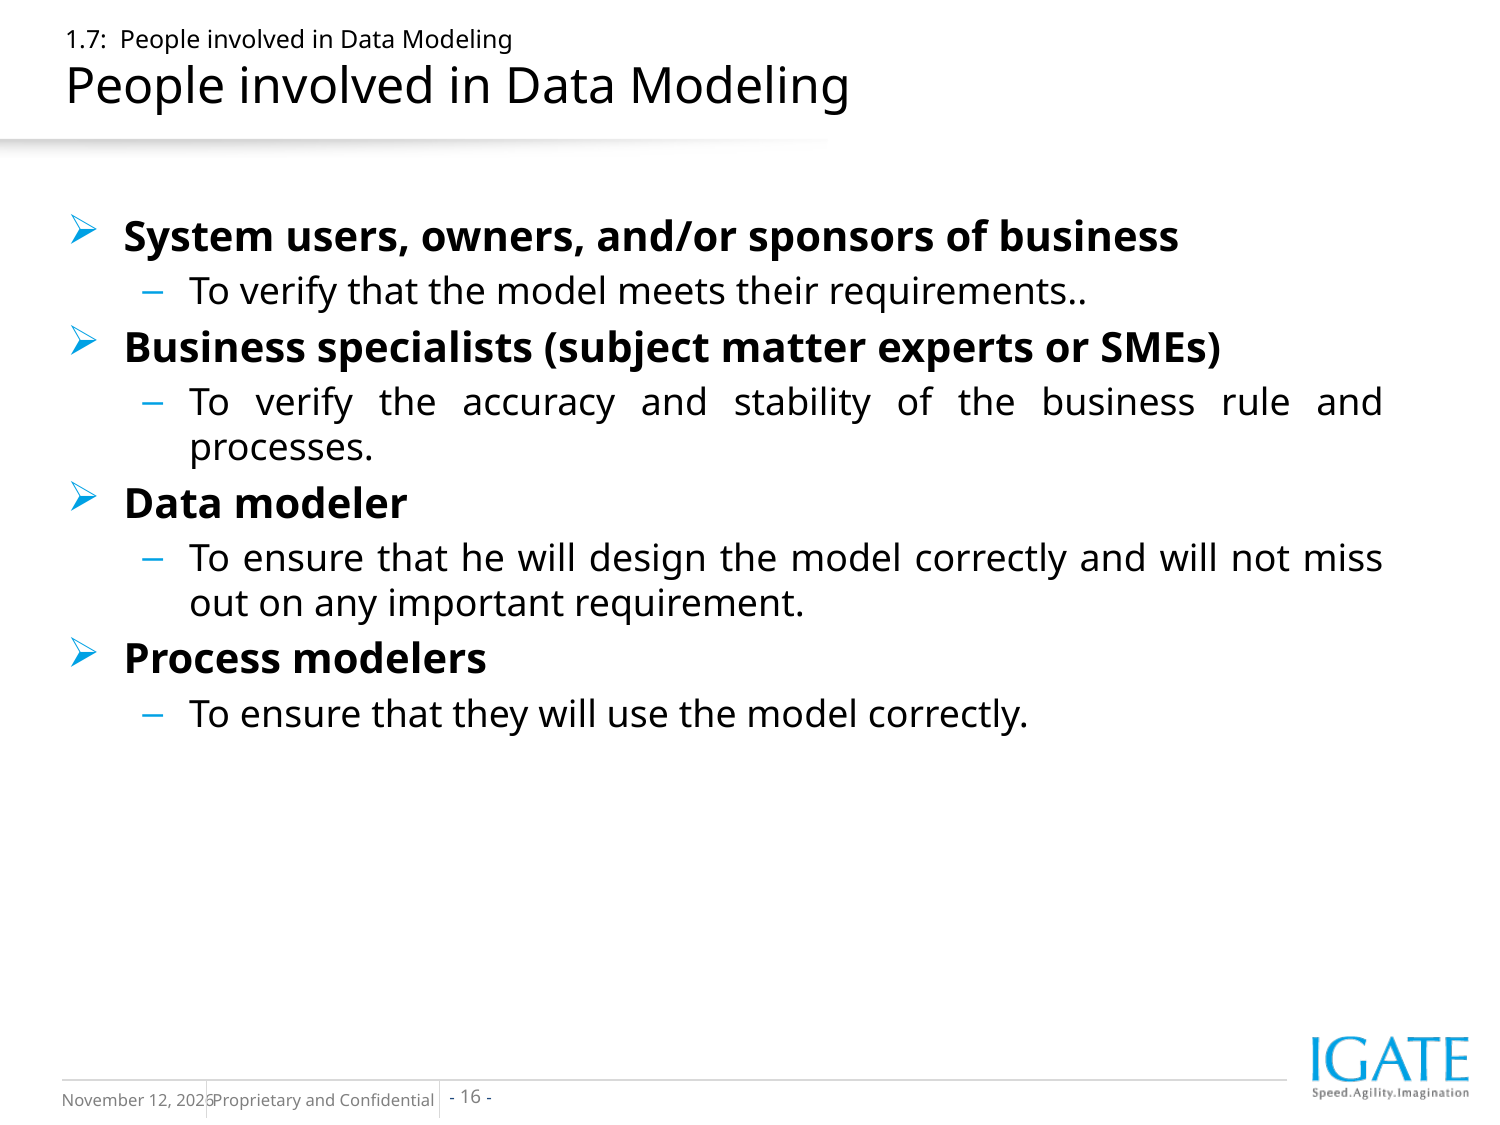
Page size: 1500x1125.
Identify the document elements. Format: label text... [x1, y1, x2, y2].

title 1.7: People involved in Data Modeling People involved in Data Modeling [50, 3, 1400, 134]
list System users, owners, and/or sponsors of business To verify that the model meets their requirements.. Business specialists (subject matter experts or SMEs) To verify the accuracy and stability of the business rule and processes. Data modeler To ensure that he will design the model correctly and will not miss out on any important requirement. Process modelers To ensure that they will use the model correctly. [52, 202, 1400, 950]
picture [0, 112, 919, 174]
picture [1304, 1028, 1475, 1105]
